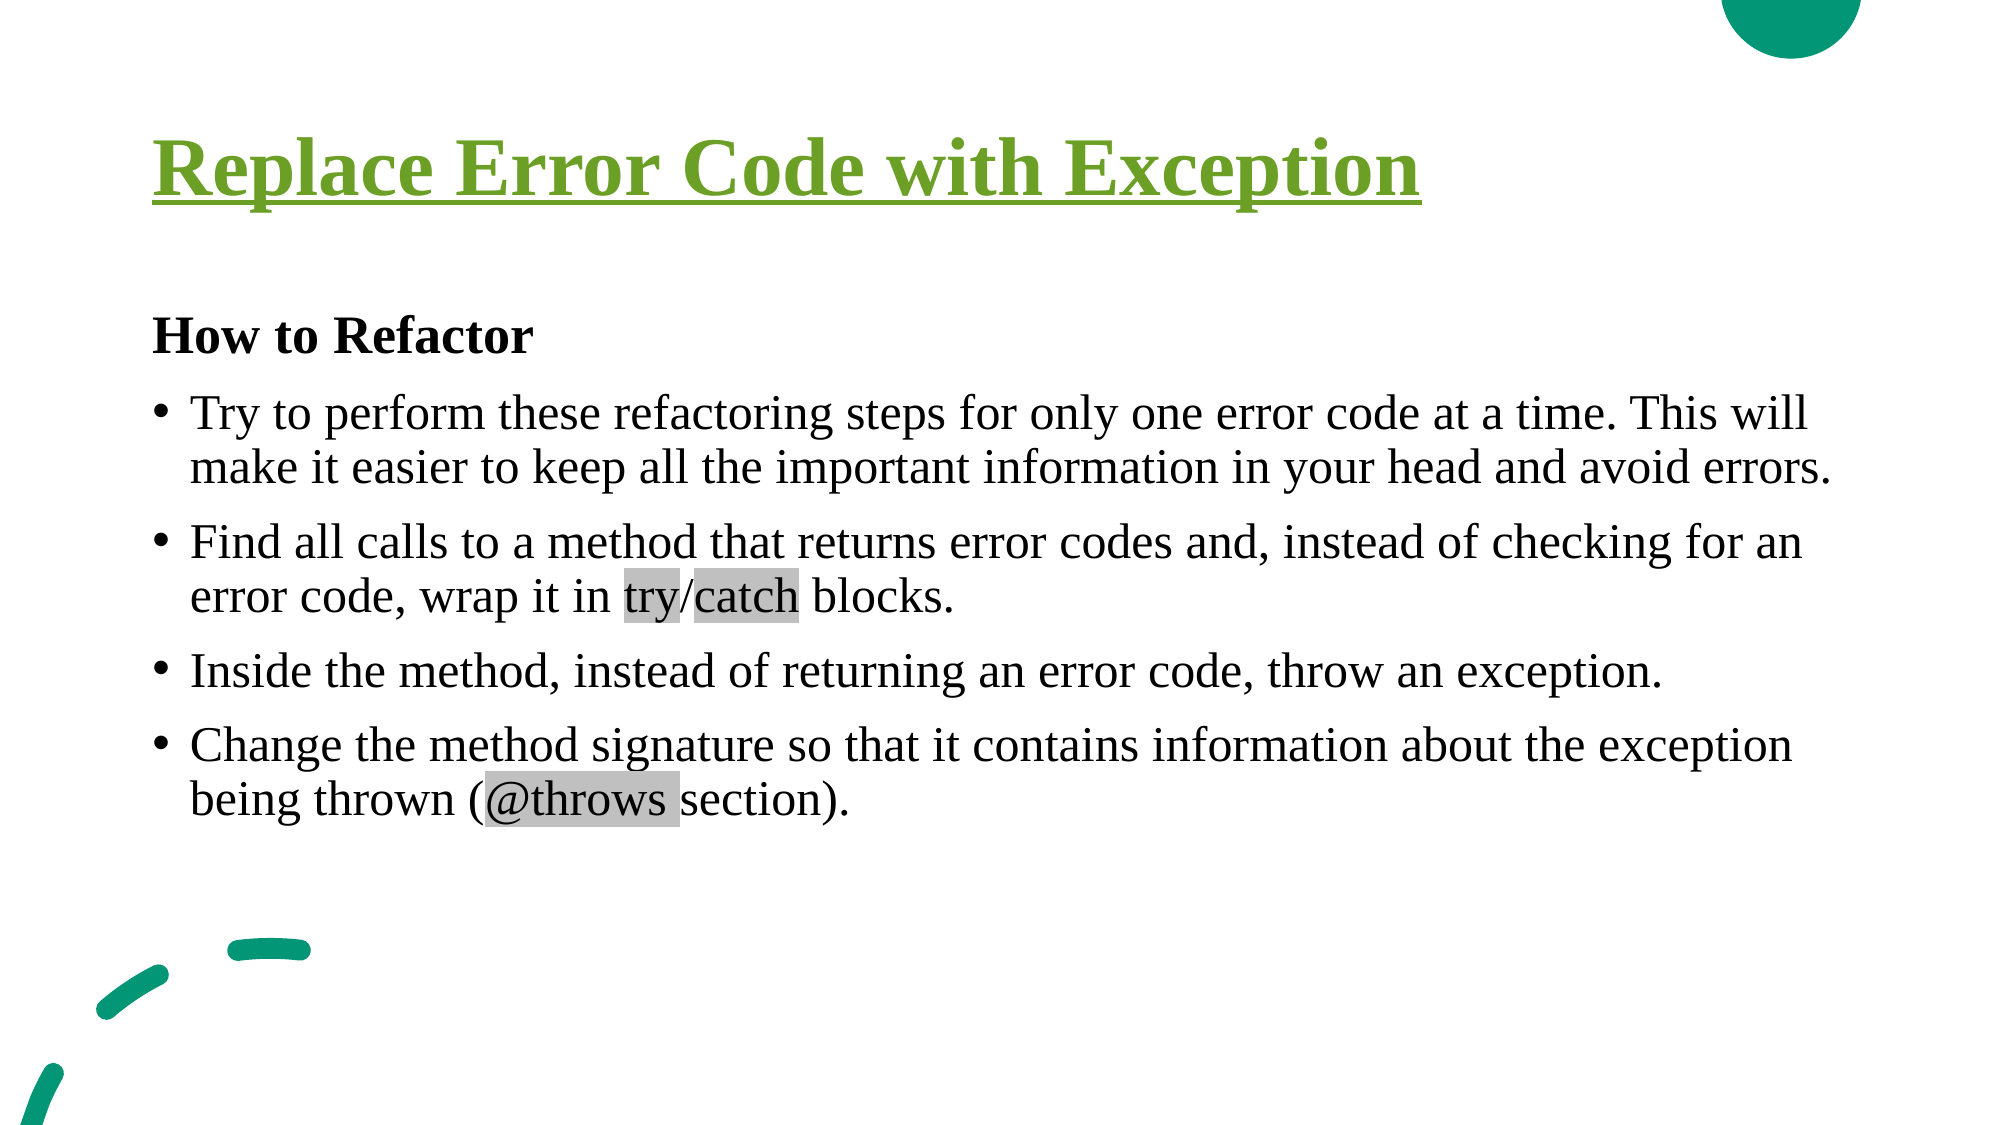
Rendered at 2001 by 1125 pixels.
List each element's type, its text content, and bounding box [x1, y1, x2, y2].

title Replace Error Code with Exception [137, 59, 1863, 278]
list How to Refactor Try to perform these refactoring steps for only one error code at a time. This will make it easier to keep all the important information in your head and avoid errors. Find all calls to a method that returns error codes and, instead of checking for an error code, wrap it in try/catch blocks. Inside the method, instead of returning an error code, throw an exception. Change the method signature so that it contains information about the exception being thrown (@throws section). [137, 299, 1863, 933]
